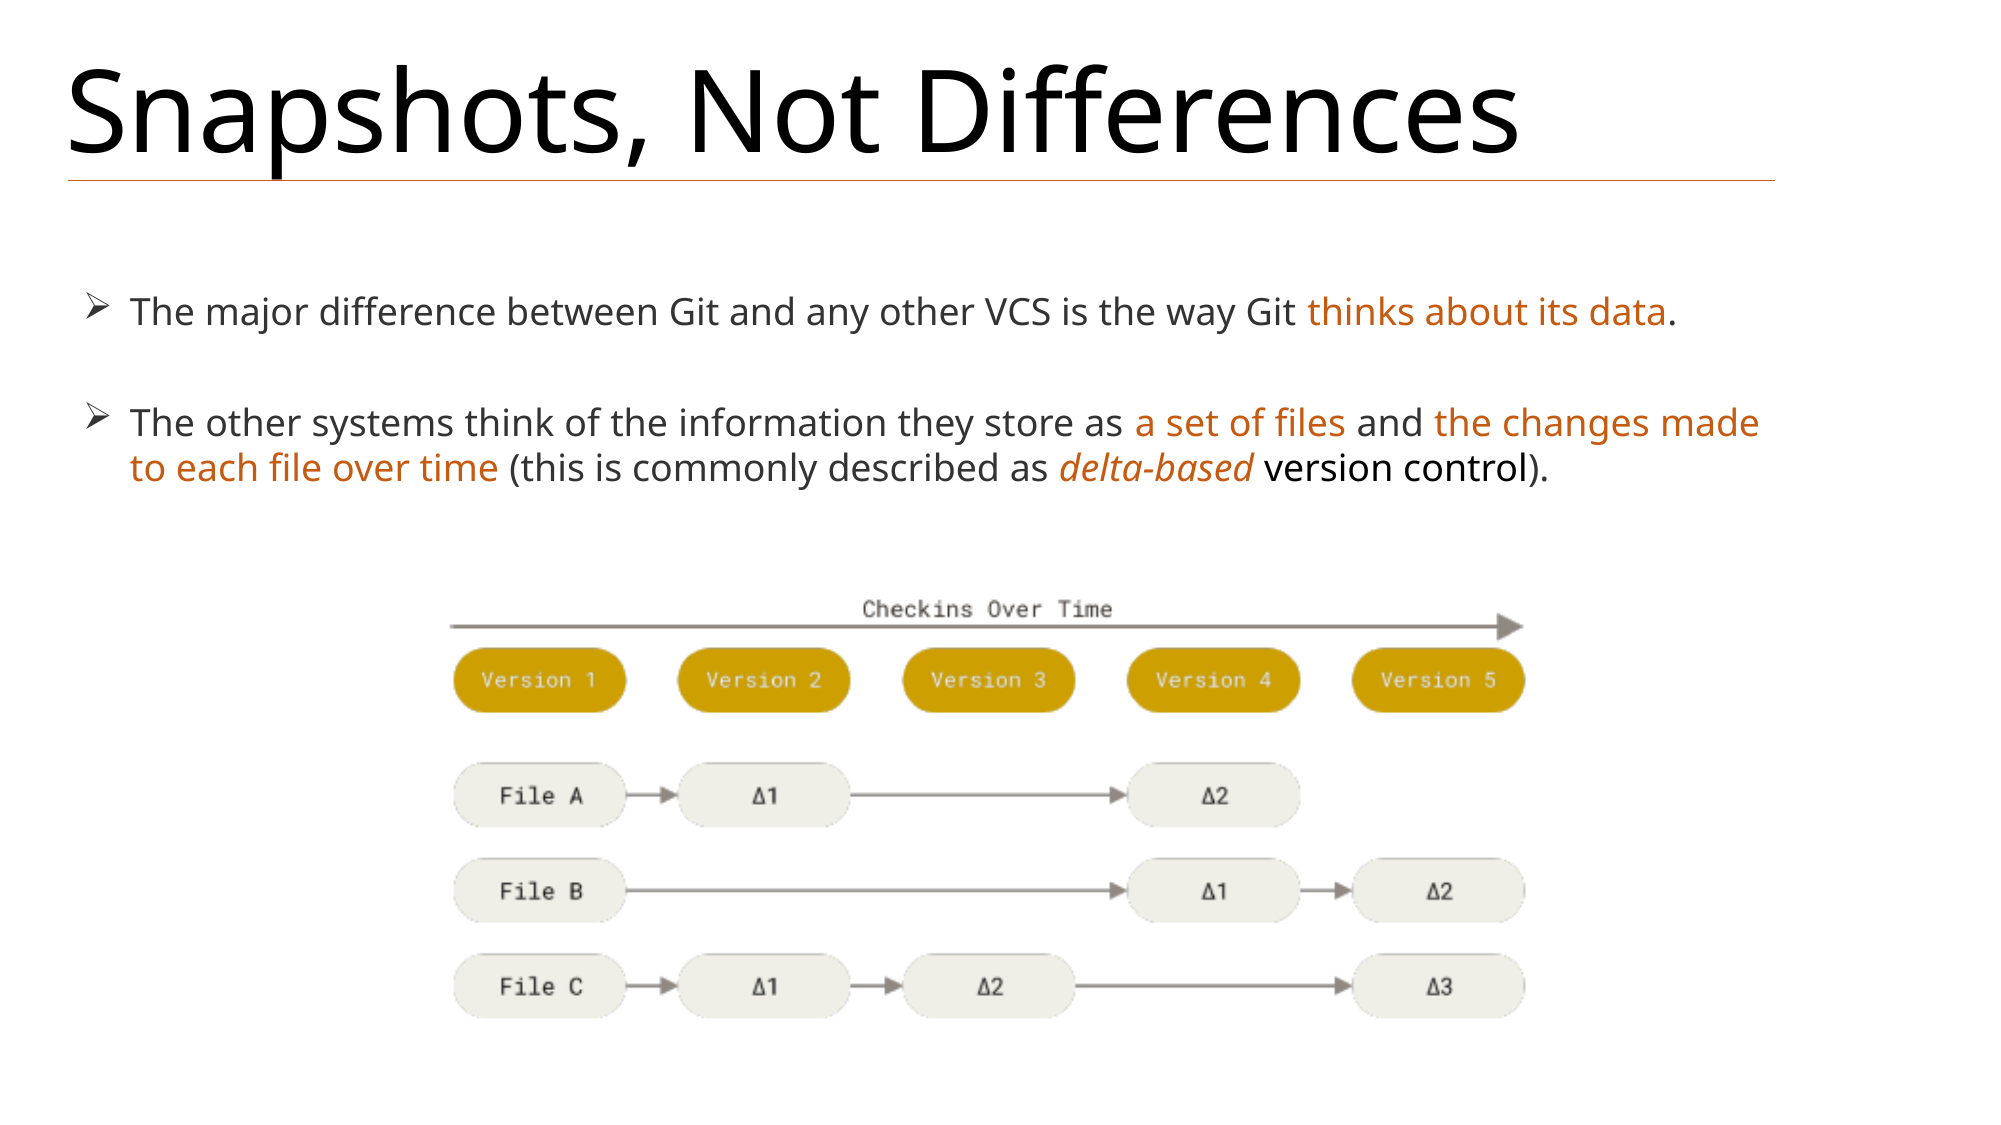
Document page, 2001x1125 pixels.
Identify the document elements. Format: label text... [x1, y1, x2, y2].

text_box The major difference between Git and any other VCS is the way Git thinks about its data. [68, 280, 1776, 341]
text_box Snapshots, Not Differences [49, 23, 1808, 185]
picture [437, 585, 1562, 1034]
text_box The other systems think of the information they store as a set of files and the changes made to each file over time (this is commonly described as delta-based version control). [68, 391, 1776, 496]
